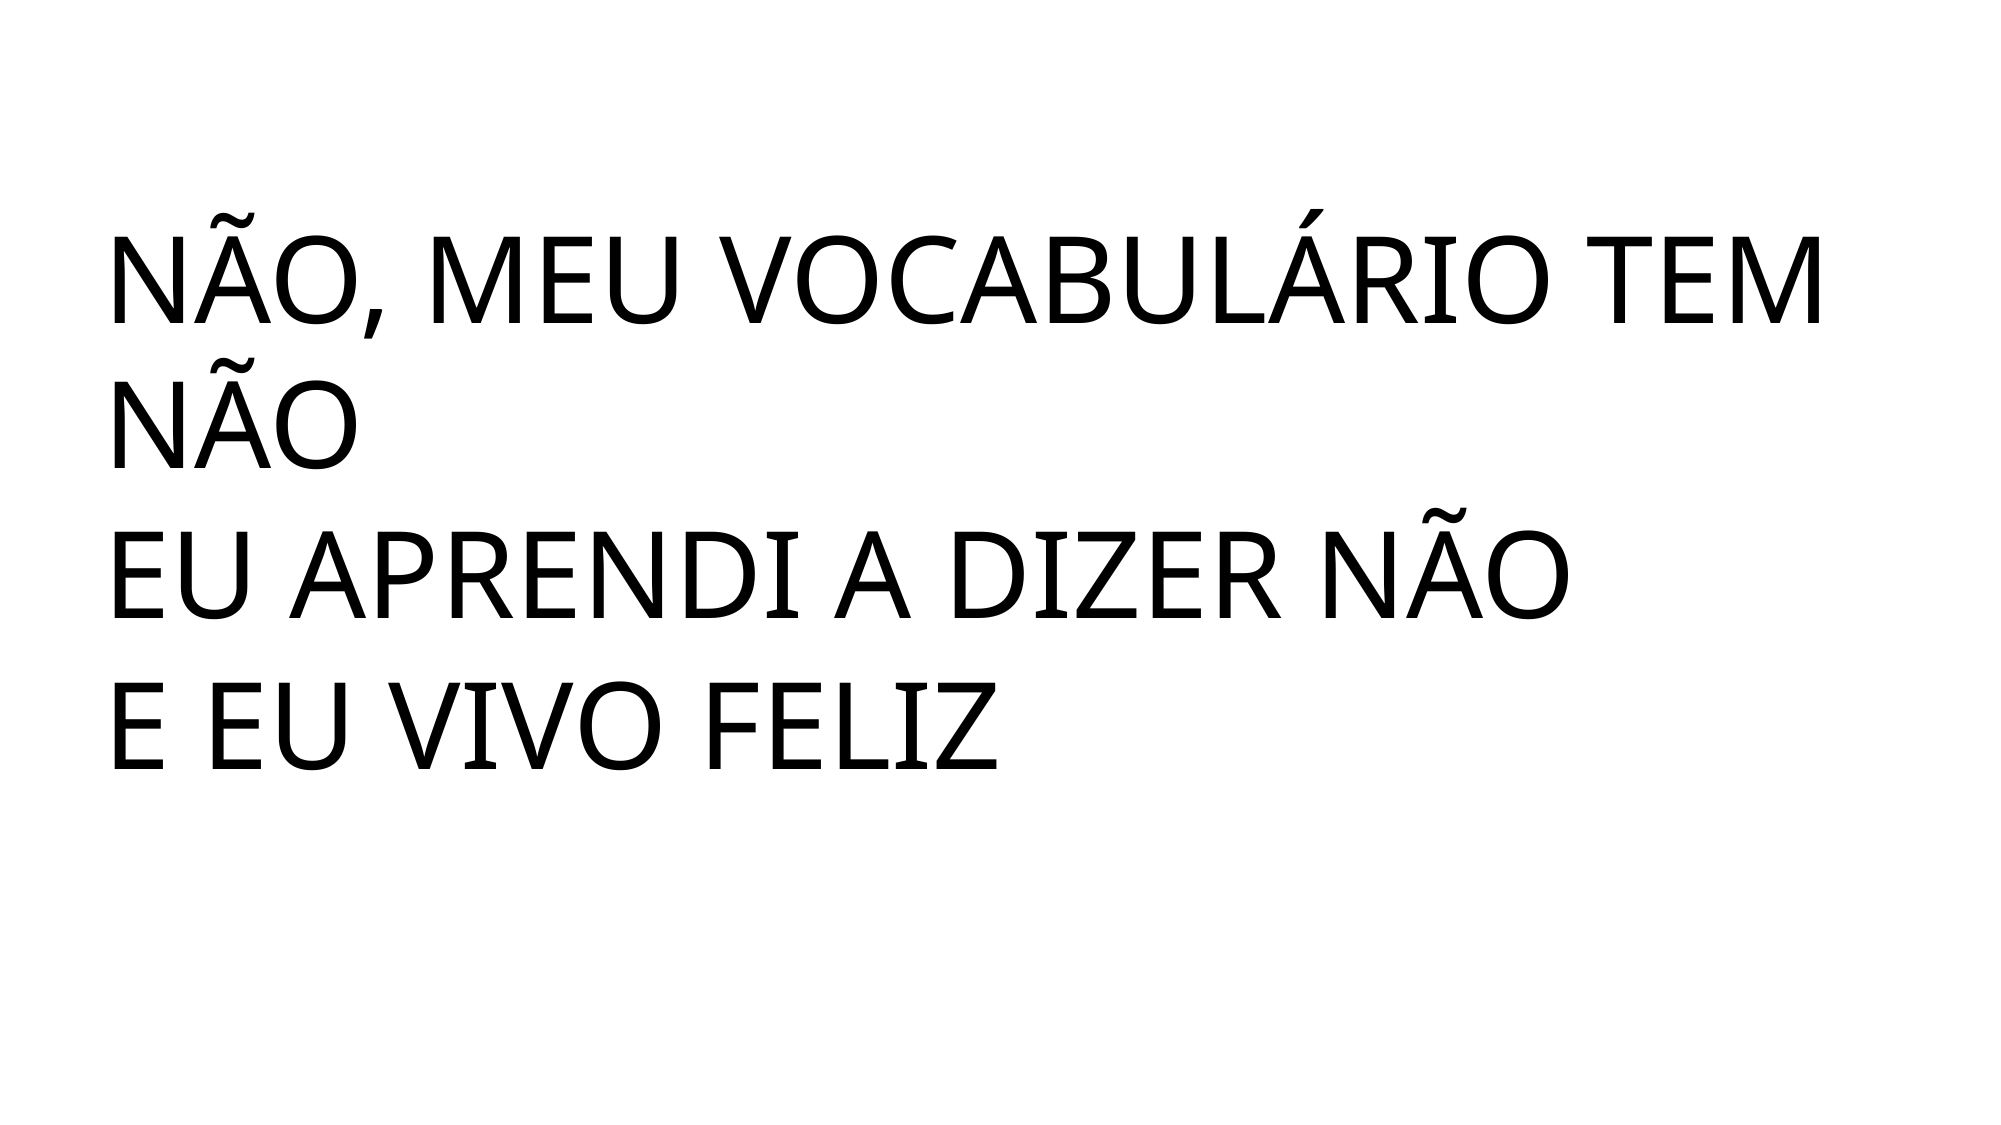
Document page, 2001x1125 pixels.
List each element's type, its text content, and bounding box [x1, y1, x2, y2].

list NÃO, MEU VOCABULÁRIO TEM NÃO EU APRENDI A DIZER NÃO E EU VIVO FELIZ [88, 195, 2000, 1046]
